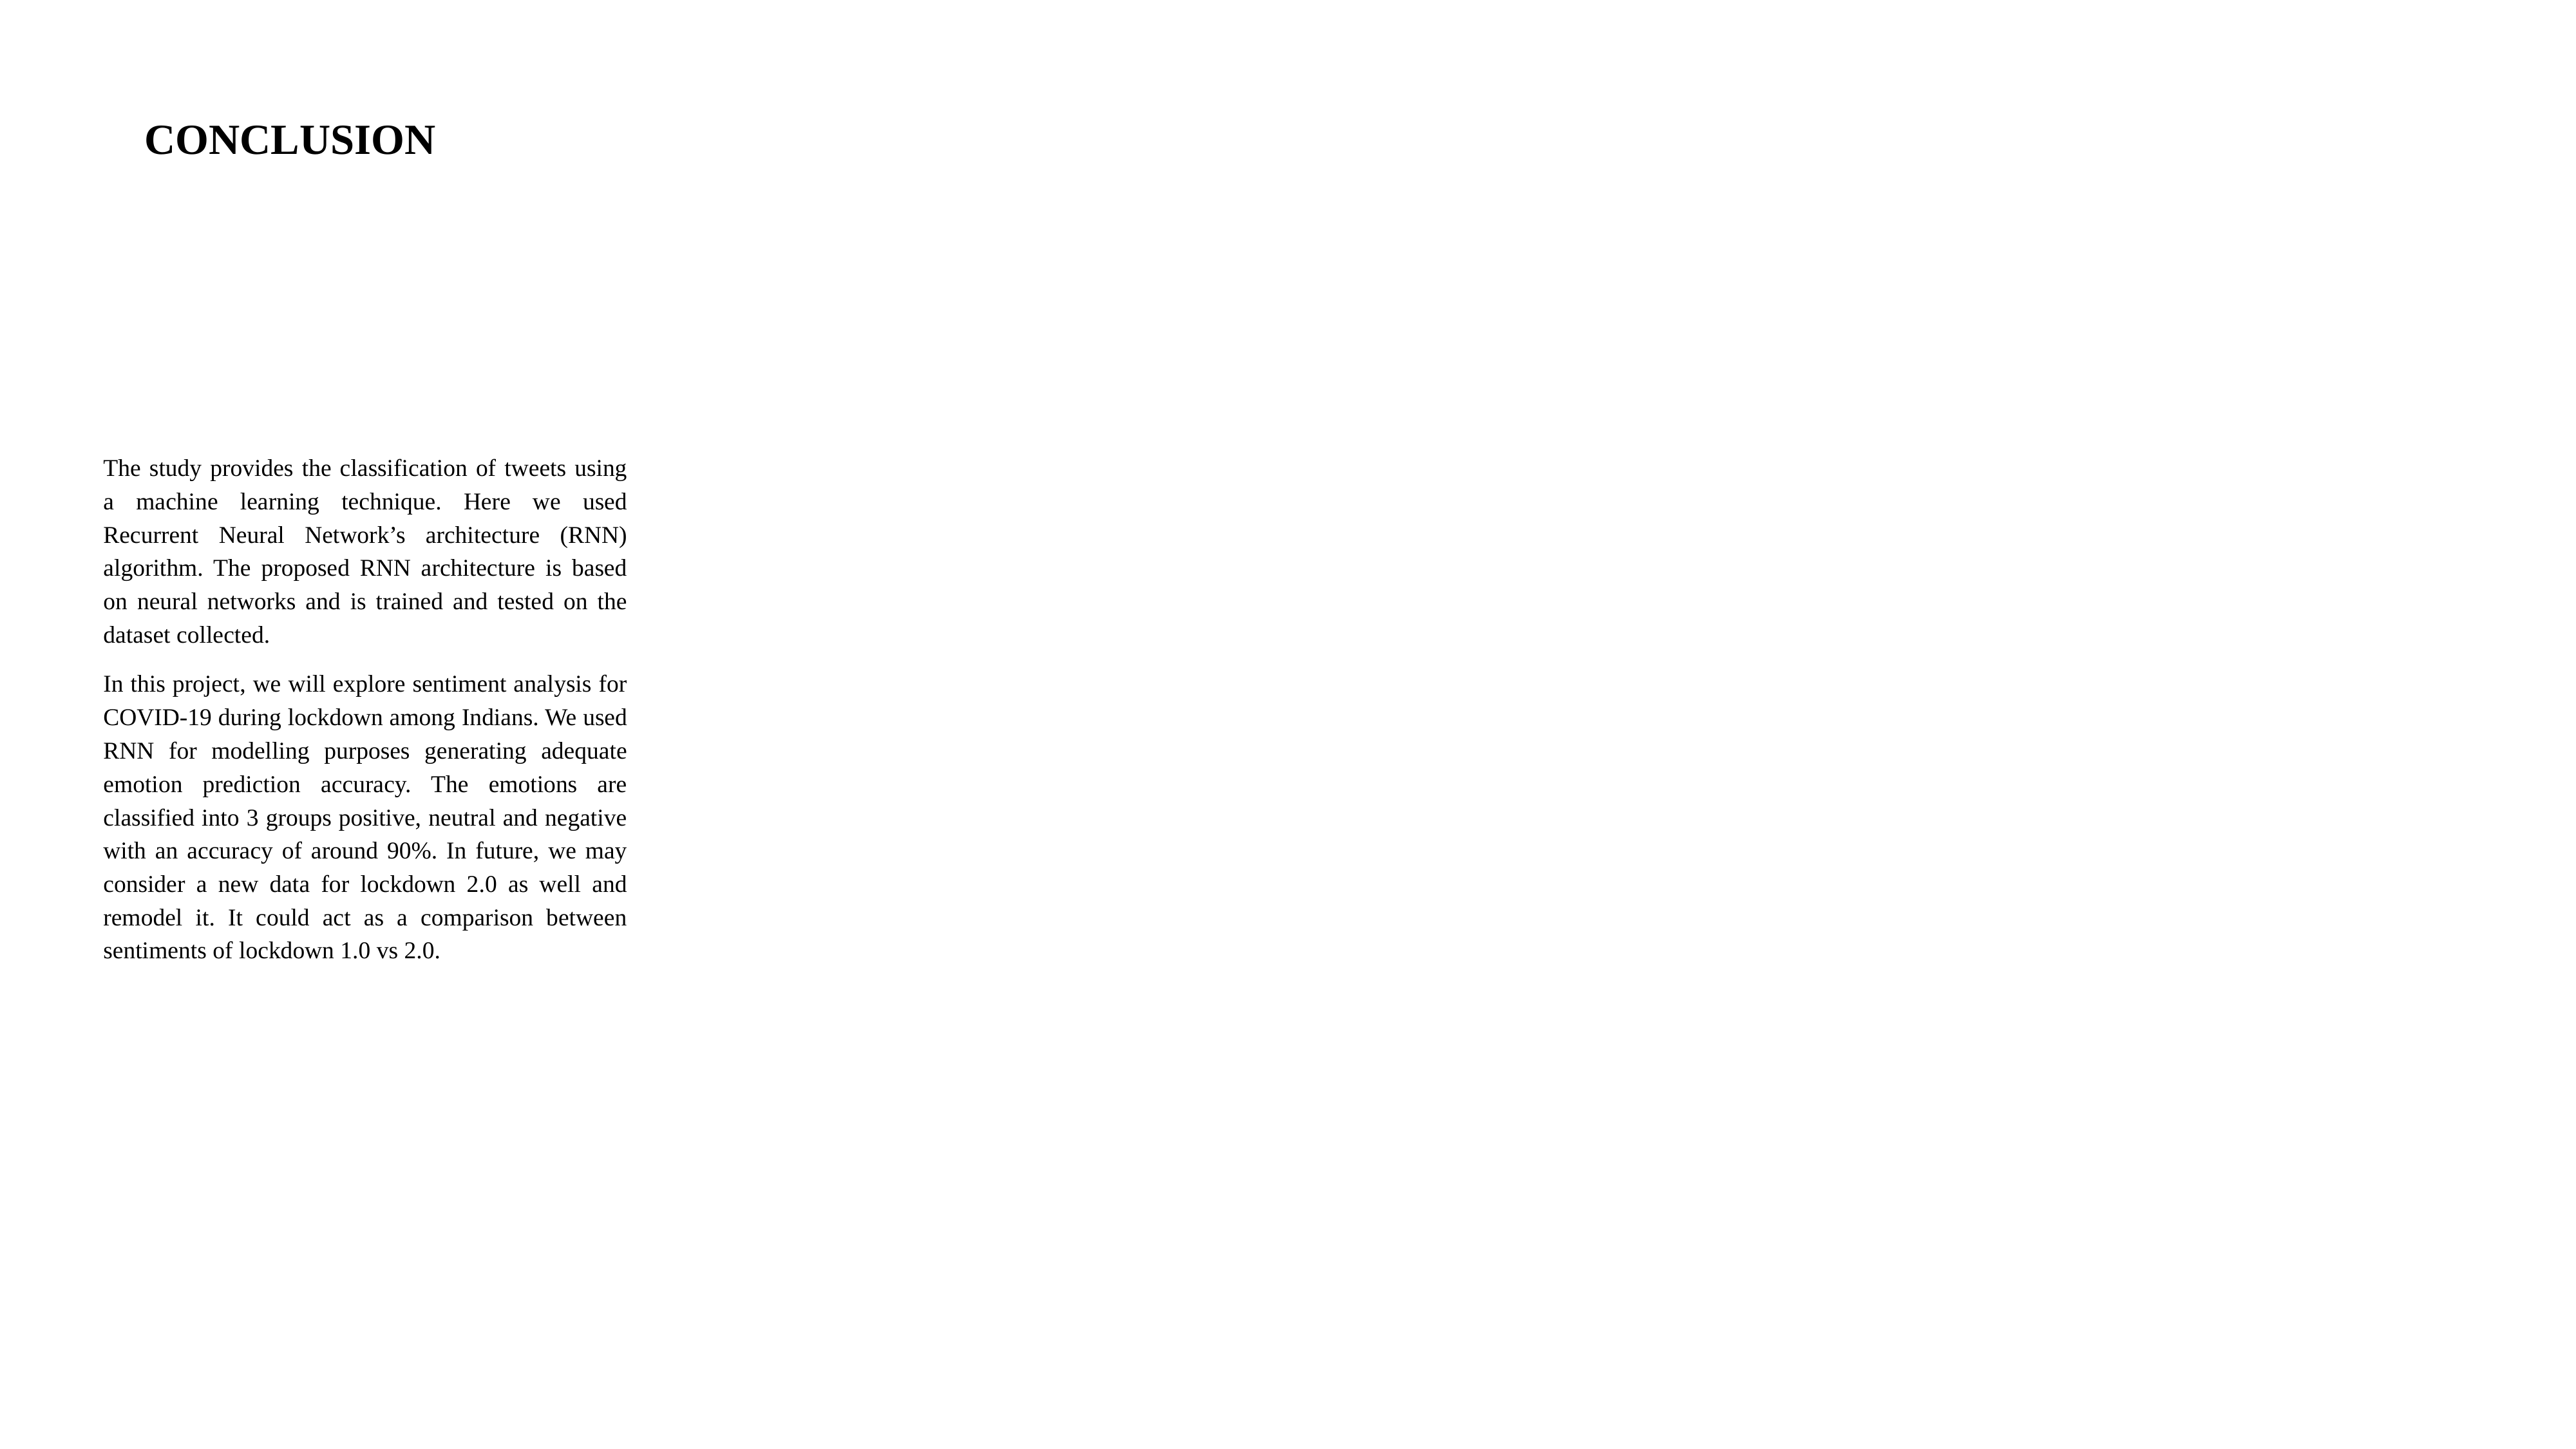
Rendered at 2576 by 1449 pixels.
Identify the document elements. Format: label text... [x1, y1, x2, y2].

text_box The study provides the classification of tweets using a machine learning technique. Here we used Recurrent Neural Network’s architecture (RNN) algorithm. The proposed RNN architecture is based on neural networks and is trained and tested on the dataset collected. In this project, we will explore sentiment analysis for COVID-19 during lockdown among Indians. We used RNN for modelling purposes generating adequate emotion prediction accuracy. The emotions are classified into 3 groups positive, neutral and negative with an accuracy of around 90%. In future, we may consider a new data for lockdown 2.0 as well and remodel it. It could act as a comparison between sentiments of lockdown 1.0 vs 2.0. [93, 438, 638, 974]
title CONCLUSION [29, 83, 552, 168]
